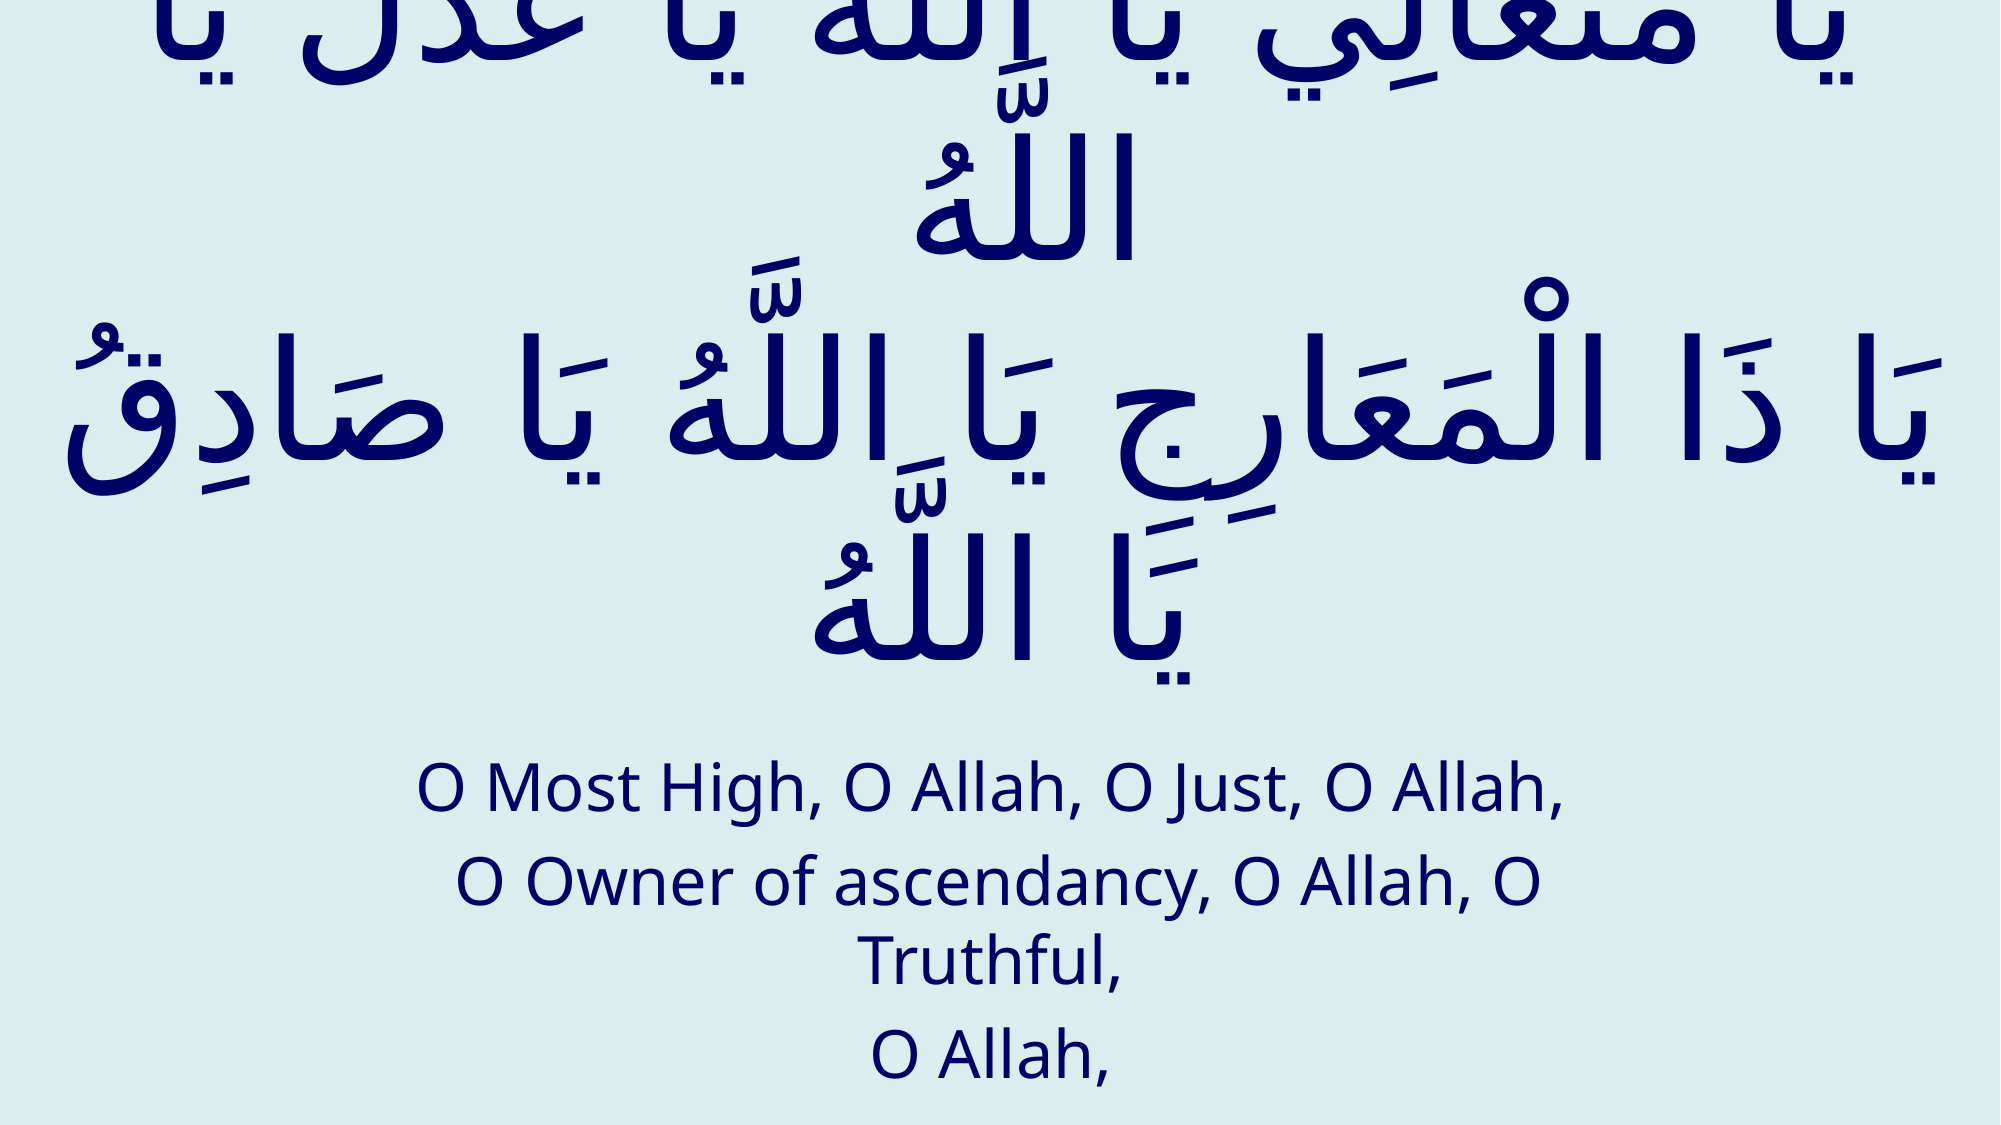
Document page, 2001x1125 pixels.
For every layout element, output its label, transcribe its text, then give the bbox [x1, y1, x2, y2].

title يَا مُتَعَالِي يَا اللَّهُ يَا عَدْلُ يَا اللَّهُ يَا ذَا الْمَعَارِجِ يَا اللَّهُ يَا صَادِقُ يَا اللَّهُ‏ [0, 200, 2000, 388]
list O Most High, O Allah, O Just, O Allah, O Owner of ascendancy, O Allah, O Truthful, O Allah, [356, 737, 1644, 1050]
